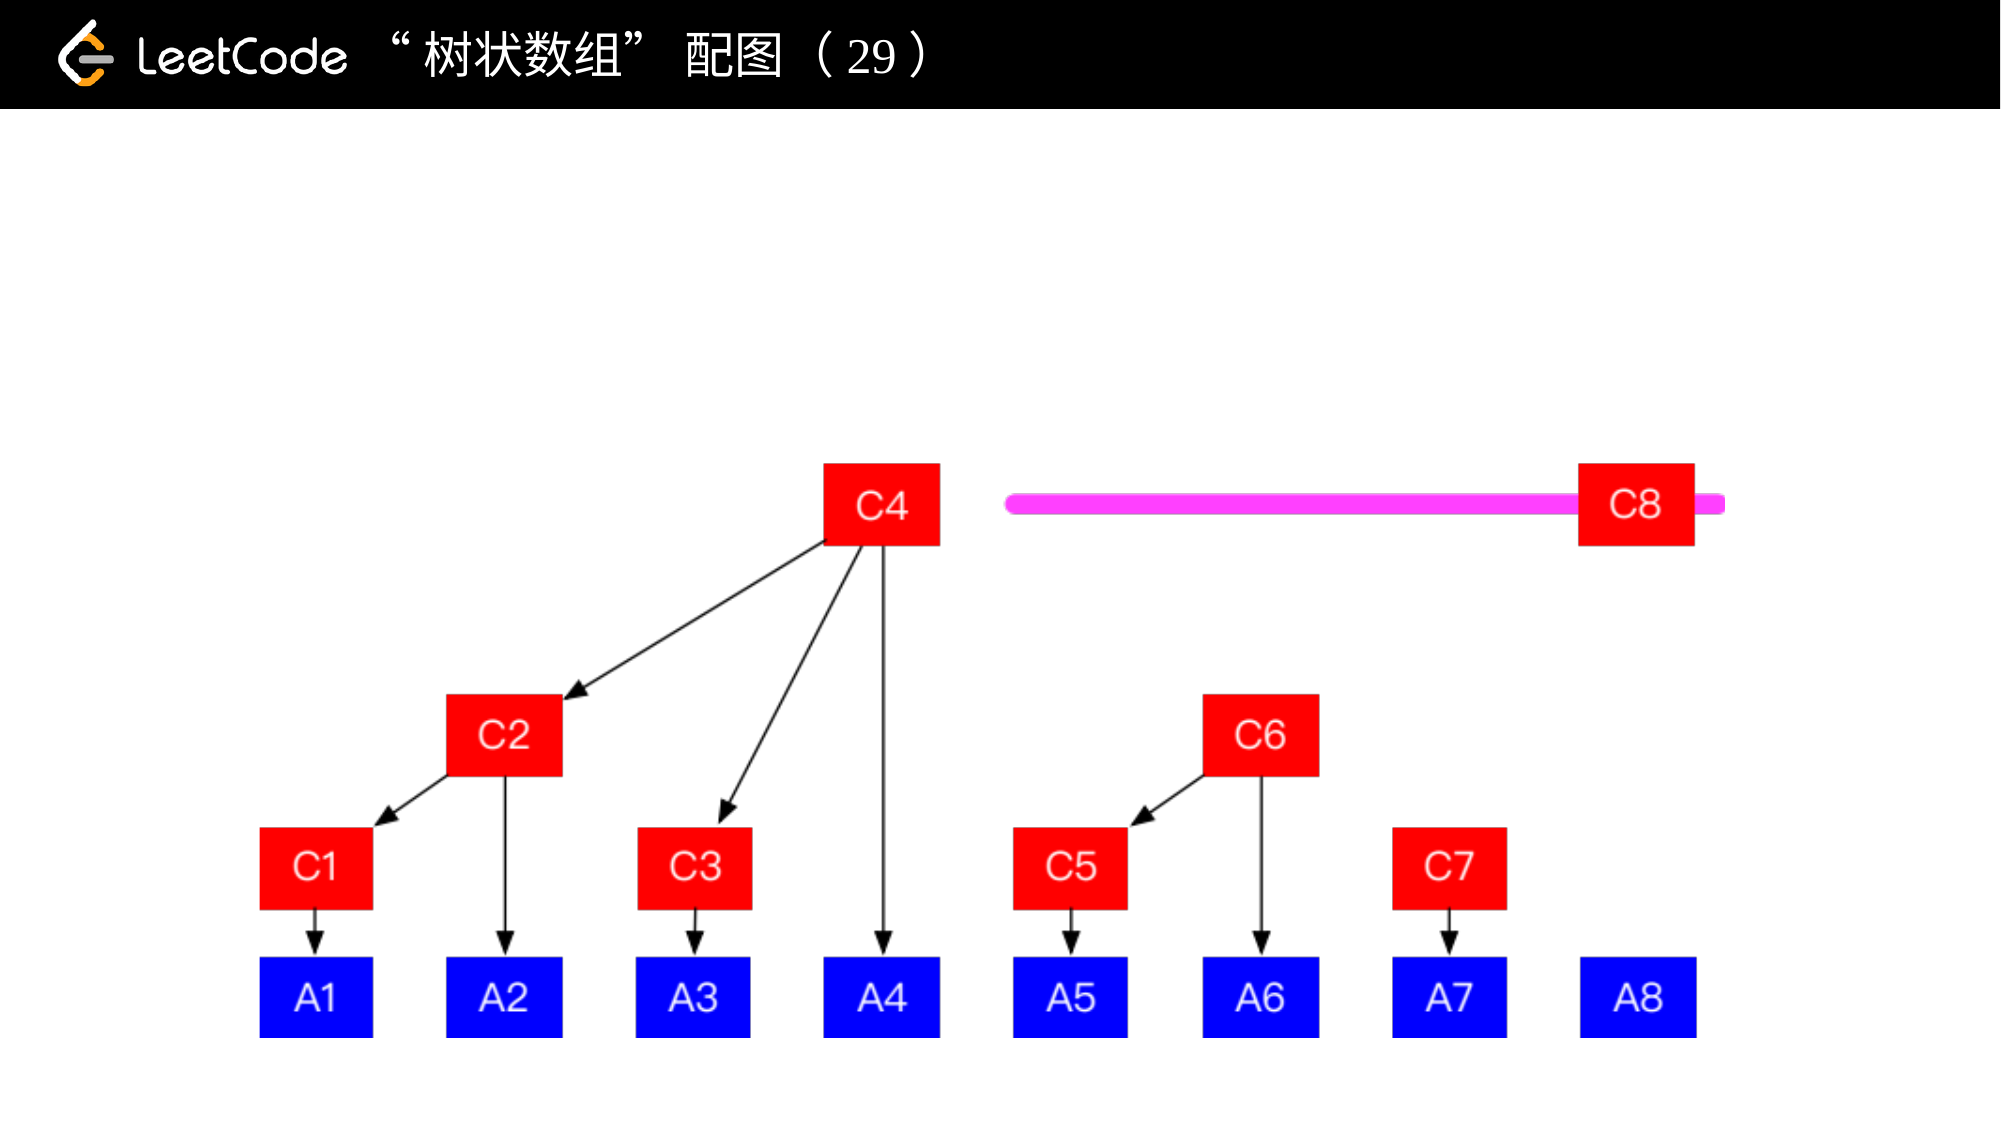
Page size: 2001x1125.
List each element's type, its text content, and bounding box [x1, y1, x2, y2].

text_box “树状数组” 配图（29） [346, 16, 974, 92]
picture [259, 462, 1725, 1038]
picture [57, 14, 347, 100]
